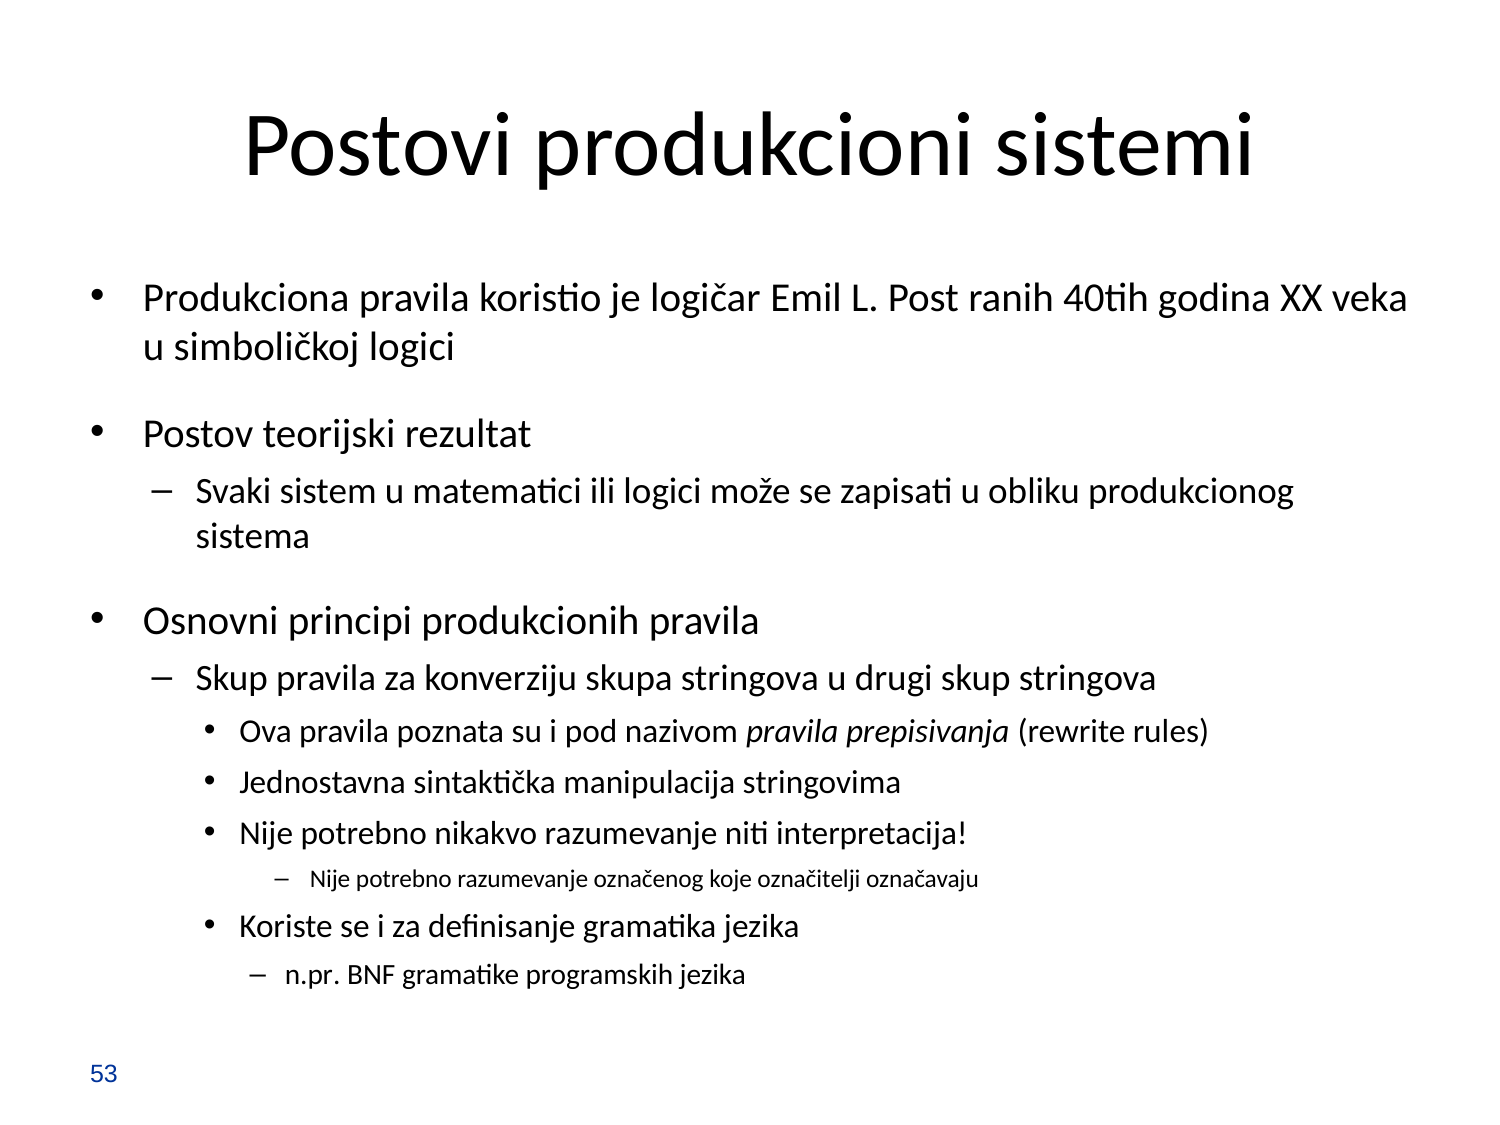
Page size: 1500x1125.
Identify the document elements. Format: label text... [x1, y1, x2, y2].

slide_number 53 [75, 1042, 425, 1103]
list Produkciona pravila koristio je logičar Emil L. Post ranih 40tih godina XX veka u simboličkoj logici Postov teorijski rezultat Svaki sistem u matematici ili logici može se zapisati u obliku produkcionog sistema Osnovni principi produkcionih pravila Skup pravila za konverziju skupa stringova u drugi skup stringova Ova pravila poznata su i pod nazivom pravila prepisivanja (rewrite rules) Jednostavna sintaktička manipulacija stringovima Nije potrebno nikakvo razumevanje niti interpretacija! Nije potrebno razumevanje označenog koje označitelji označavaju Koriste se i za definisanje gramatika jezika n.pr. BNF gramatike programskih jezika [75, 262, 1425, 1005]
title Postovi produkcioni sistemi [75, 45, 1425, 233]
